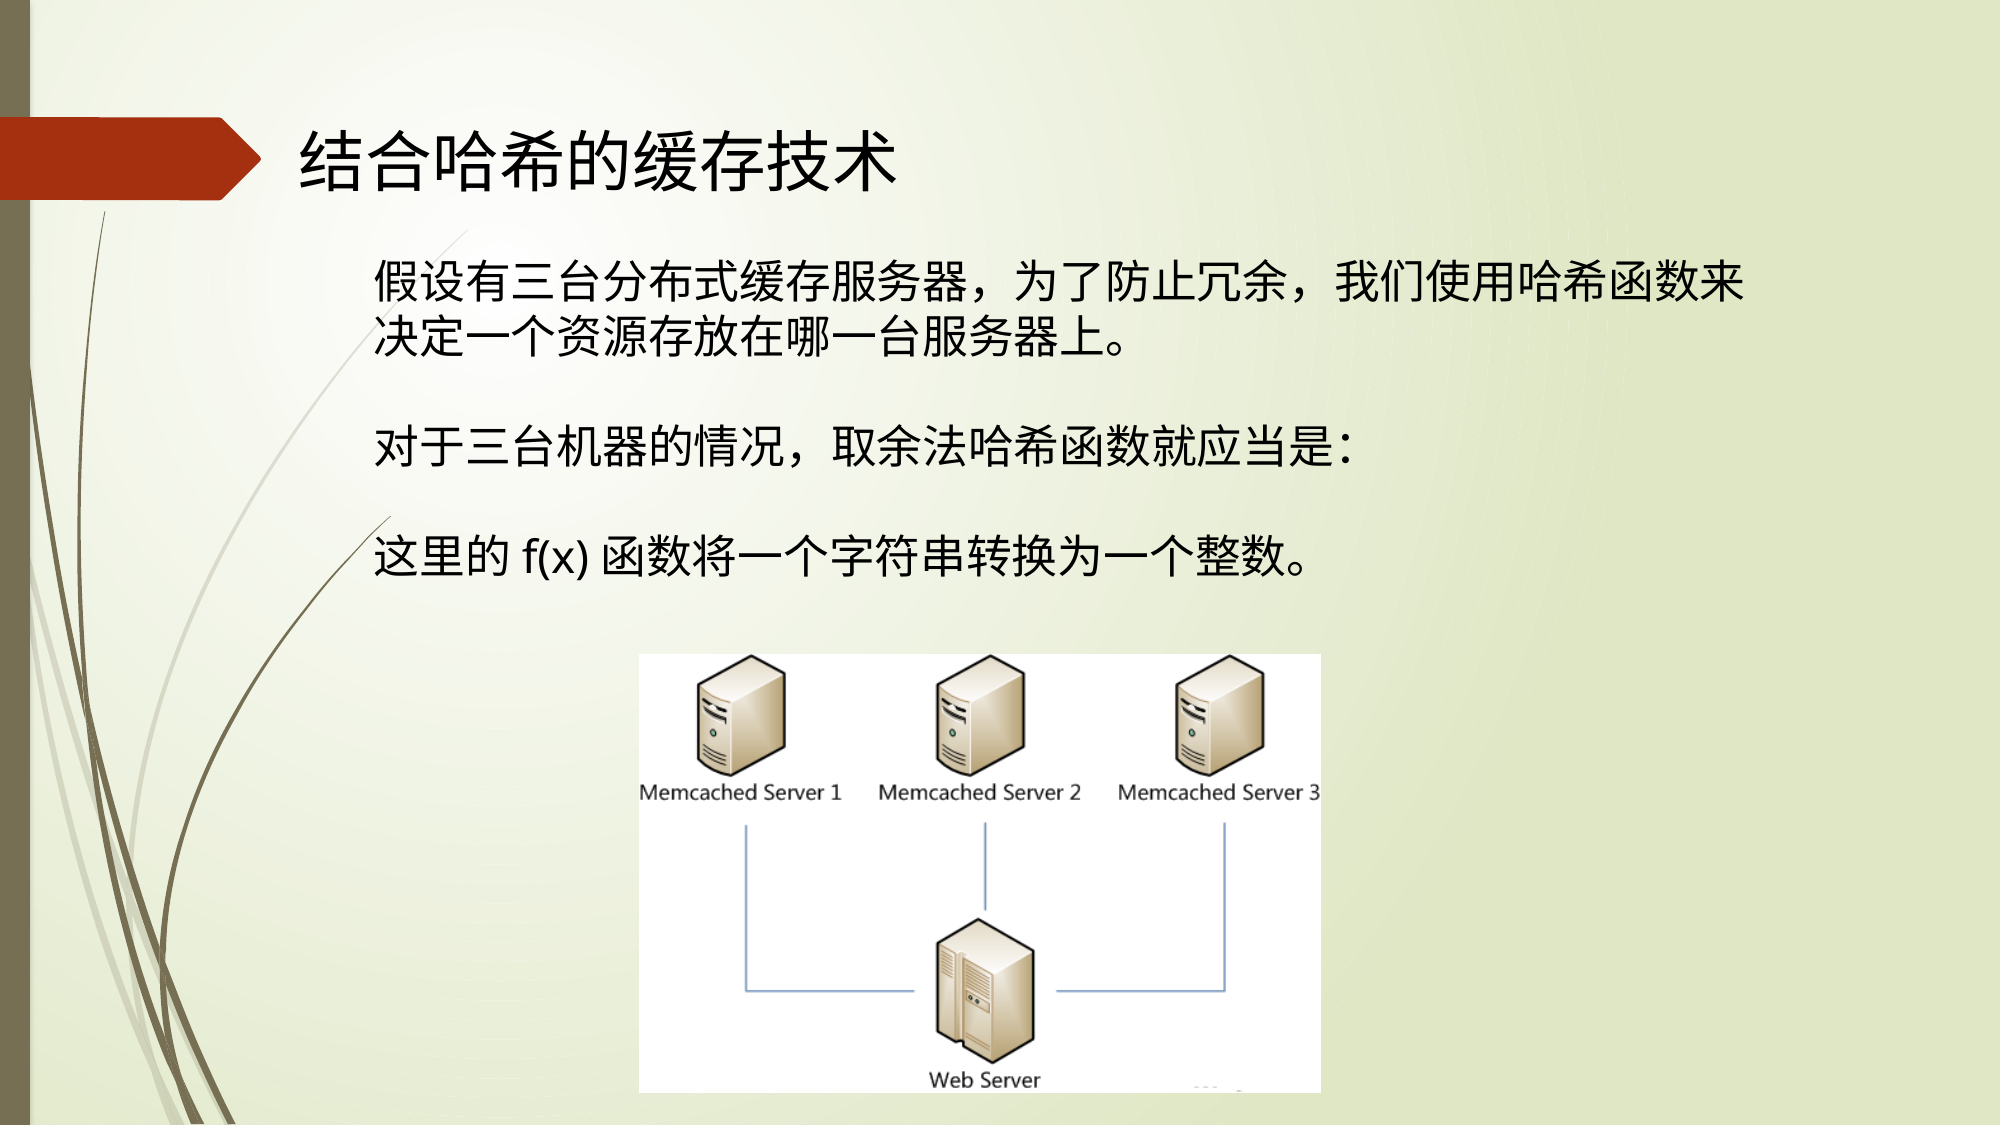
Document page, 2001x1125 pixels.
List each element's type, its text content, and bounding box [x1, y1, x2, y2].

text_box 结合哈希的缓存技术 [284, 112, 915, 208]
picture [639, 654, 1321, 1093]
